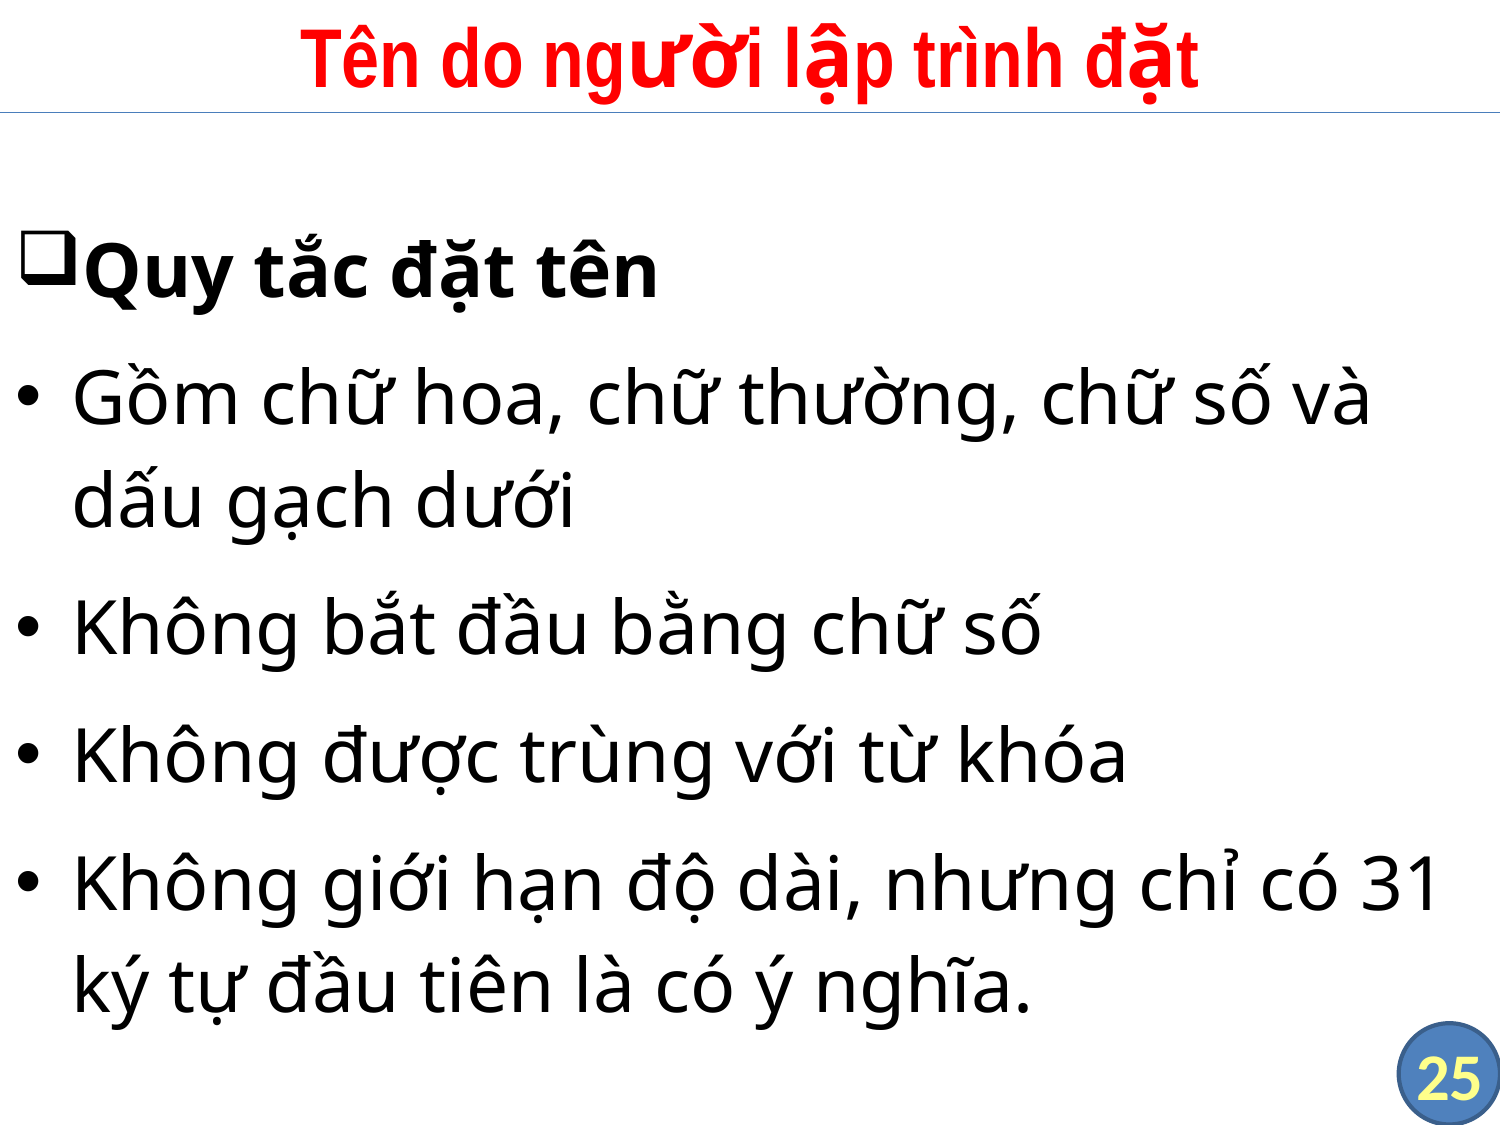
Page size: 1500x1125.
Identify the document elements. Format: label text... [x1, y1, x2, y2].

title Tên do người lập trình đặt [0, 0, 1500, 113]
slide_number 25 [1399, 1023, 1500, 1125]
list Quy tắc đặt tên Gồm chữ hoa, chữ thường, chữ số và dấu gạch dưới Không bắt đầu bằng chữ số Không được trùng với từ khóa Không giới hạn độ dài, nhưng chỉ có 31 ký tự đầu tiên là có ý nghĩa. [0, 113, 1500, 1125]
